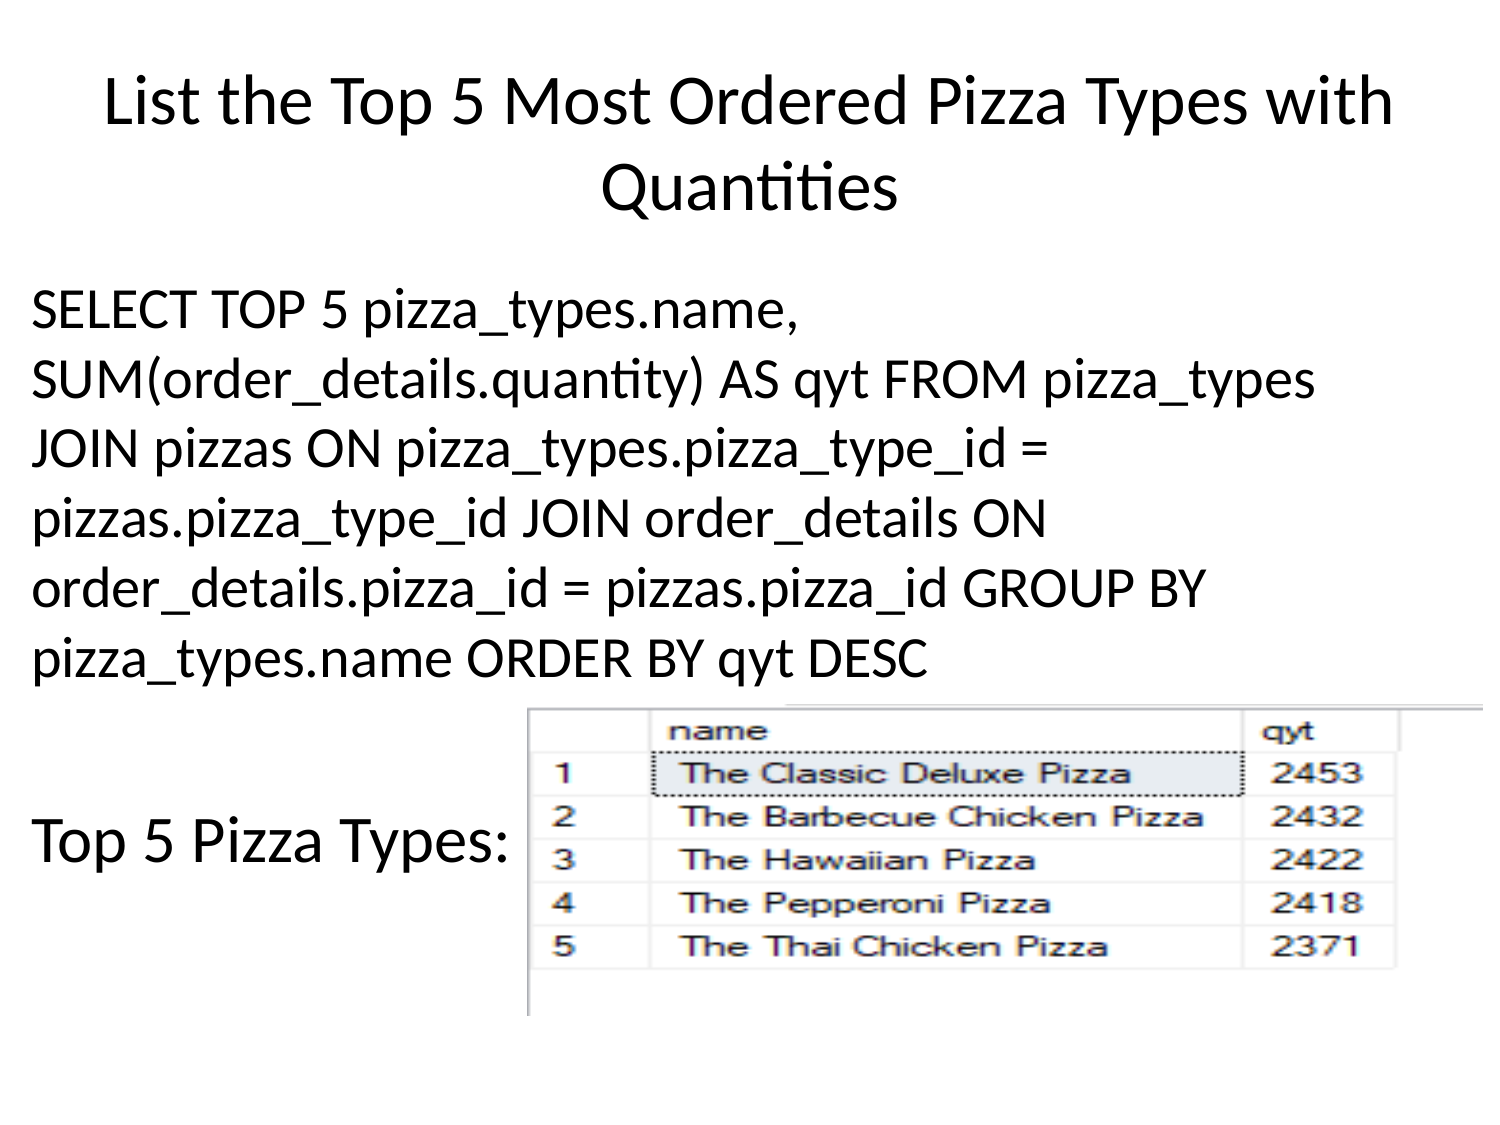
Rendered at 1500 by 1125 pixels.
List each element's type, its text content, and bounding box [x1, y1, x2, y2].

picture [527, 704, 1483, 1016]
title List the Top 5 Most Ordered Pizza Types with Quantities [75, 45, 1425, 233]
list SELECT TOP 5 pizza_types.name, SUM(order_details.quantity) AS qyt FROM pizza_types JOIN pizzas ON pizza_types.pizza_type_id = pizzas.pizza_type_id JOIN order_details ON order_details.pizza_id = pizzas.pizza_id GROUP BY pizza_types.name ORDER BY qyt DESC Top 5 Pizza Types: [16, 262, 1425, 1108]
